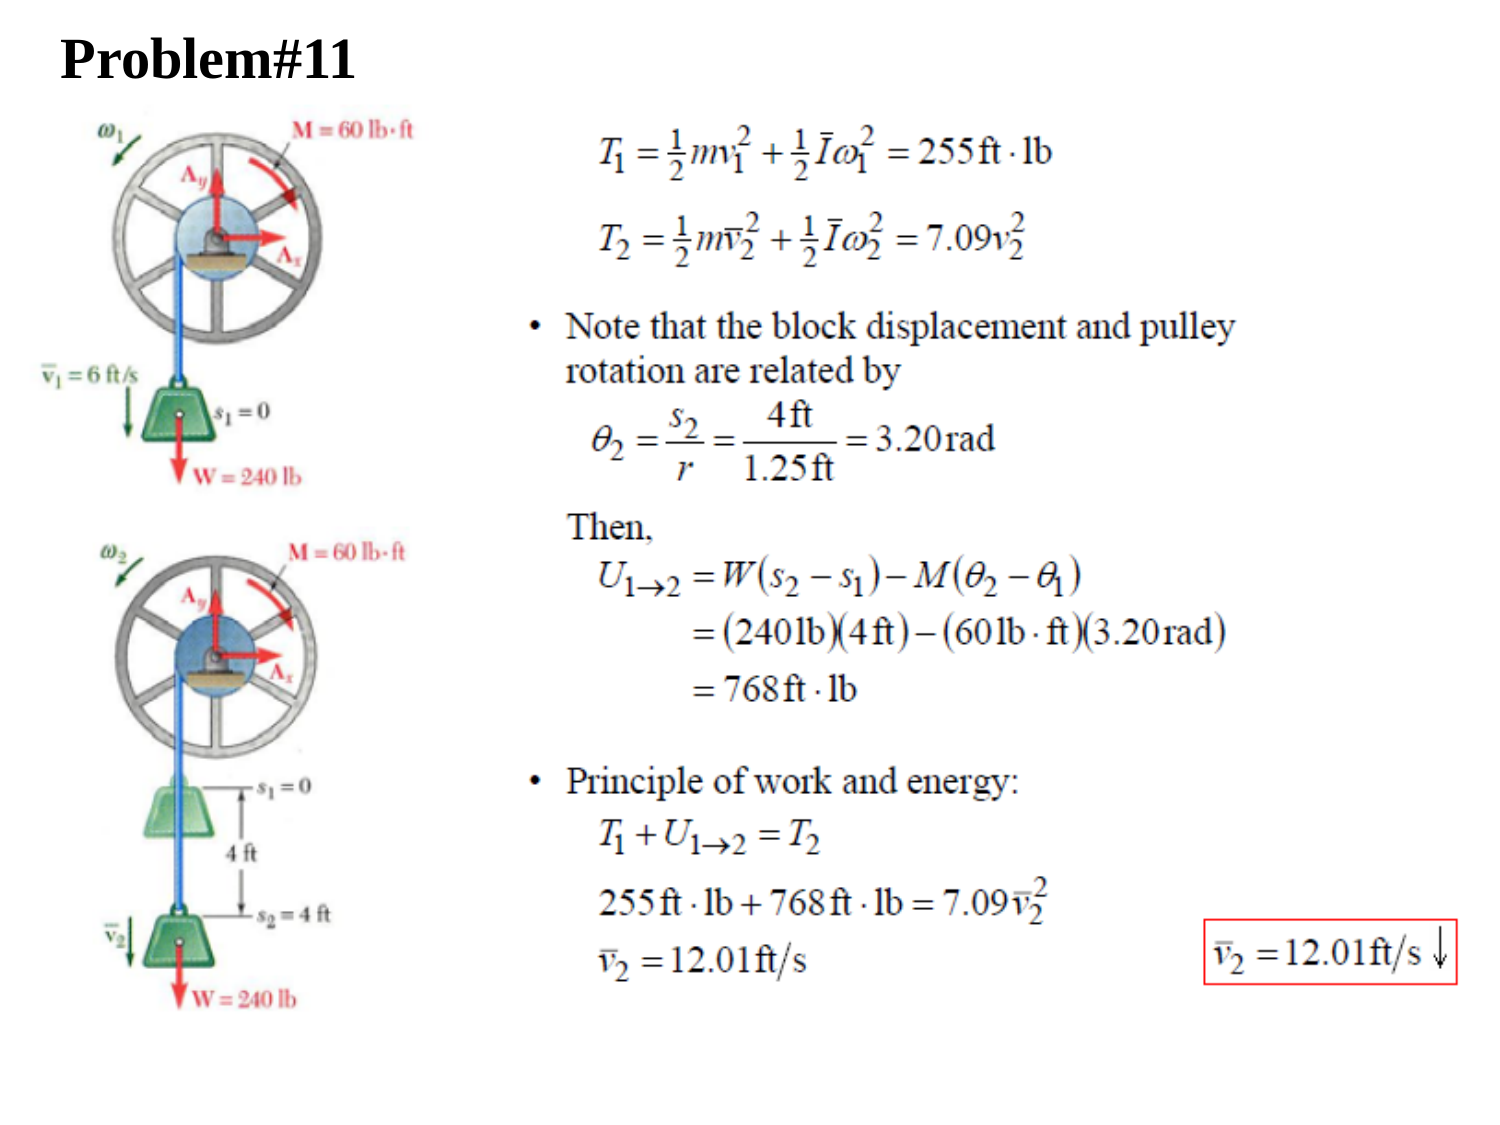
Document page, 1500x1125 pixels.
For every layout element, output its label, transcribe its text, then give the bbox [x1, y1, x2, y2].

picture [25, 96, 1471, 1026]
text_box Problem#11 [46, 21, 1500, 97]
